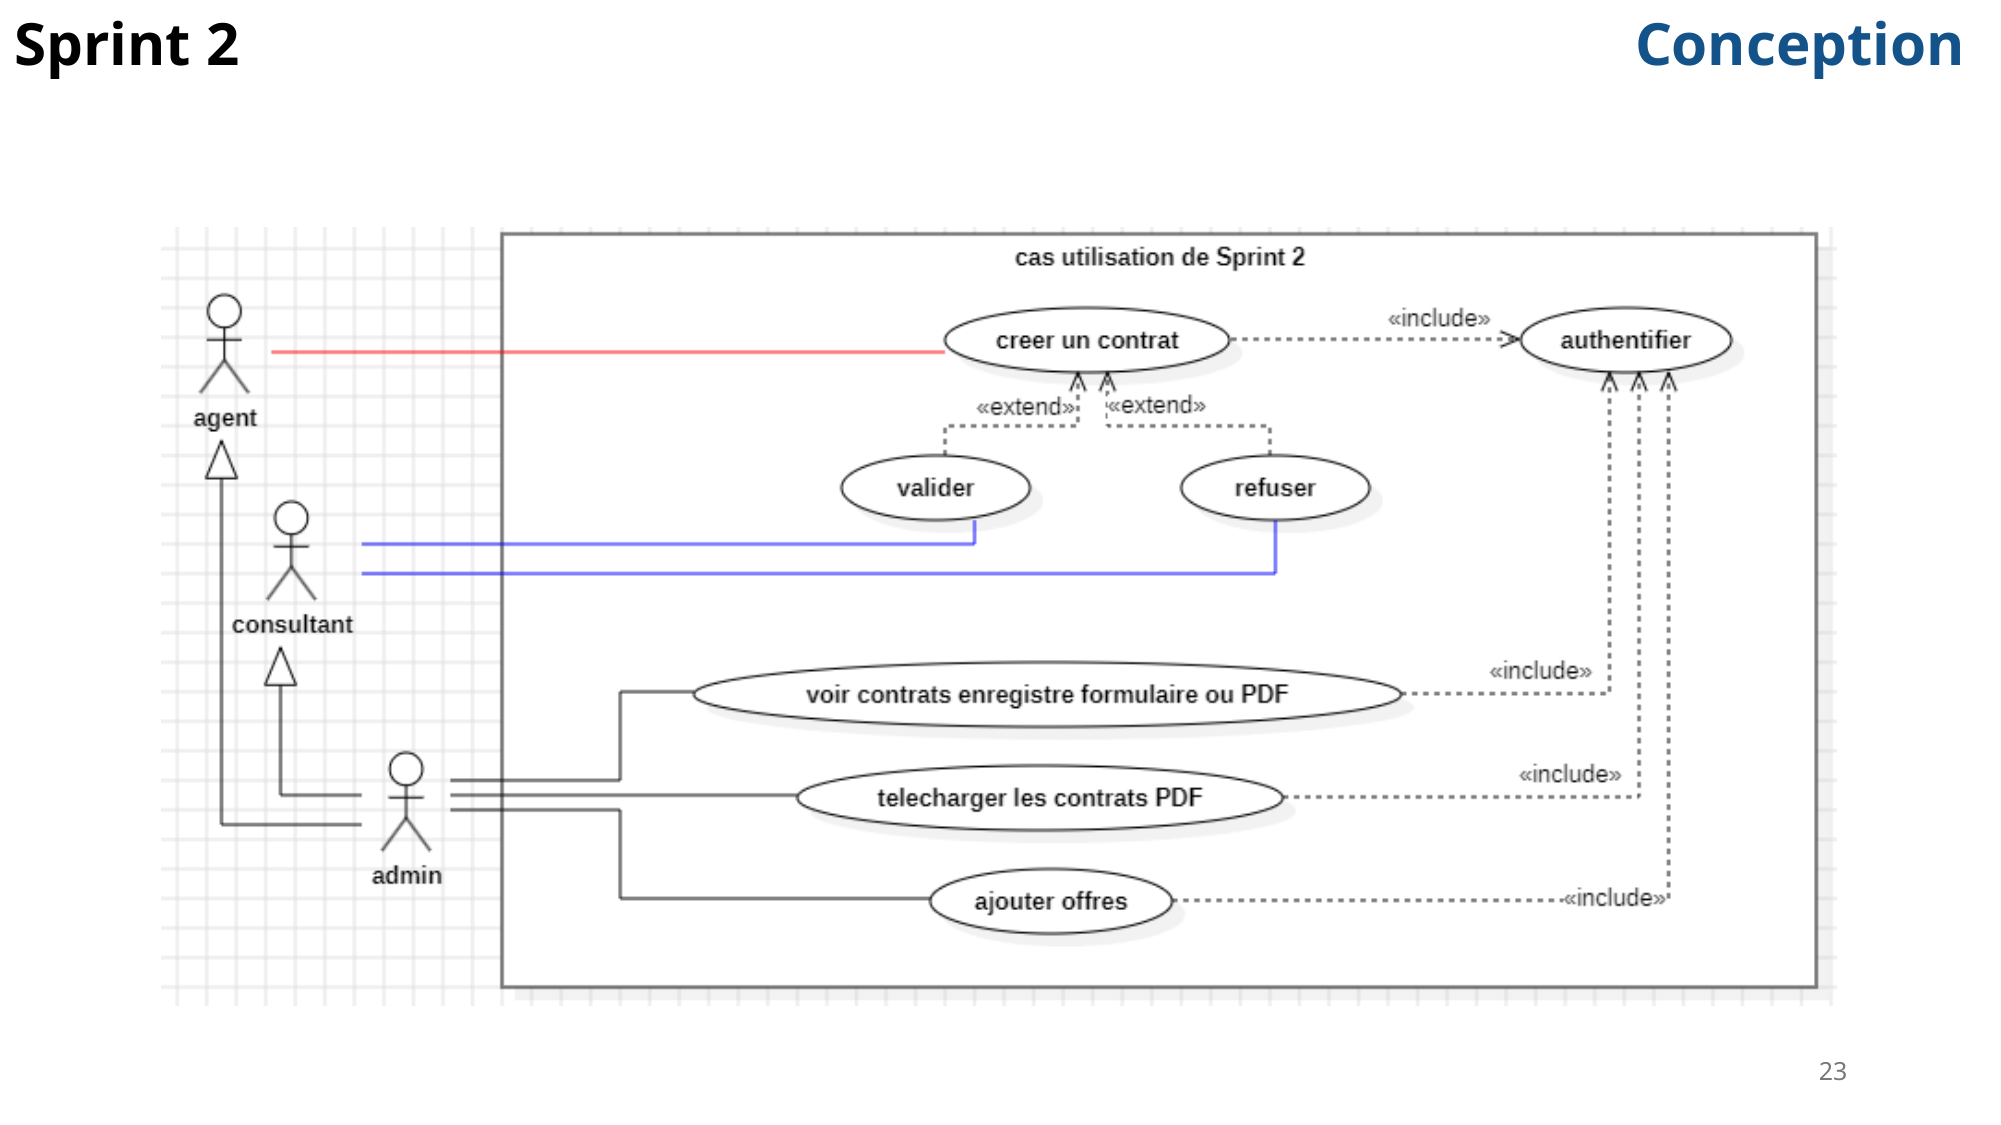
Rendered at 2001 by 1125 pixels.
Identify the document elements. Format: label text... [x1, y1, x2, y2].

text_box Sprint 2 [0, 0, 927, 85]
picture [161, 226, 1837, 1007]
slide_number 23 [1412, 1042, 1863, 1103]
text_box Conception [1620, 0, 2000, 85]
